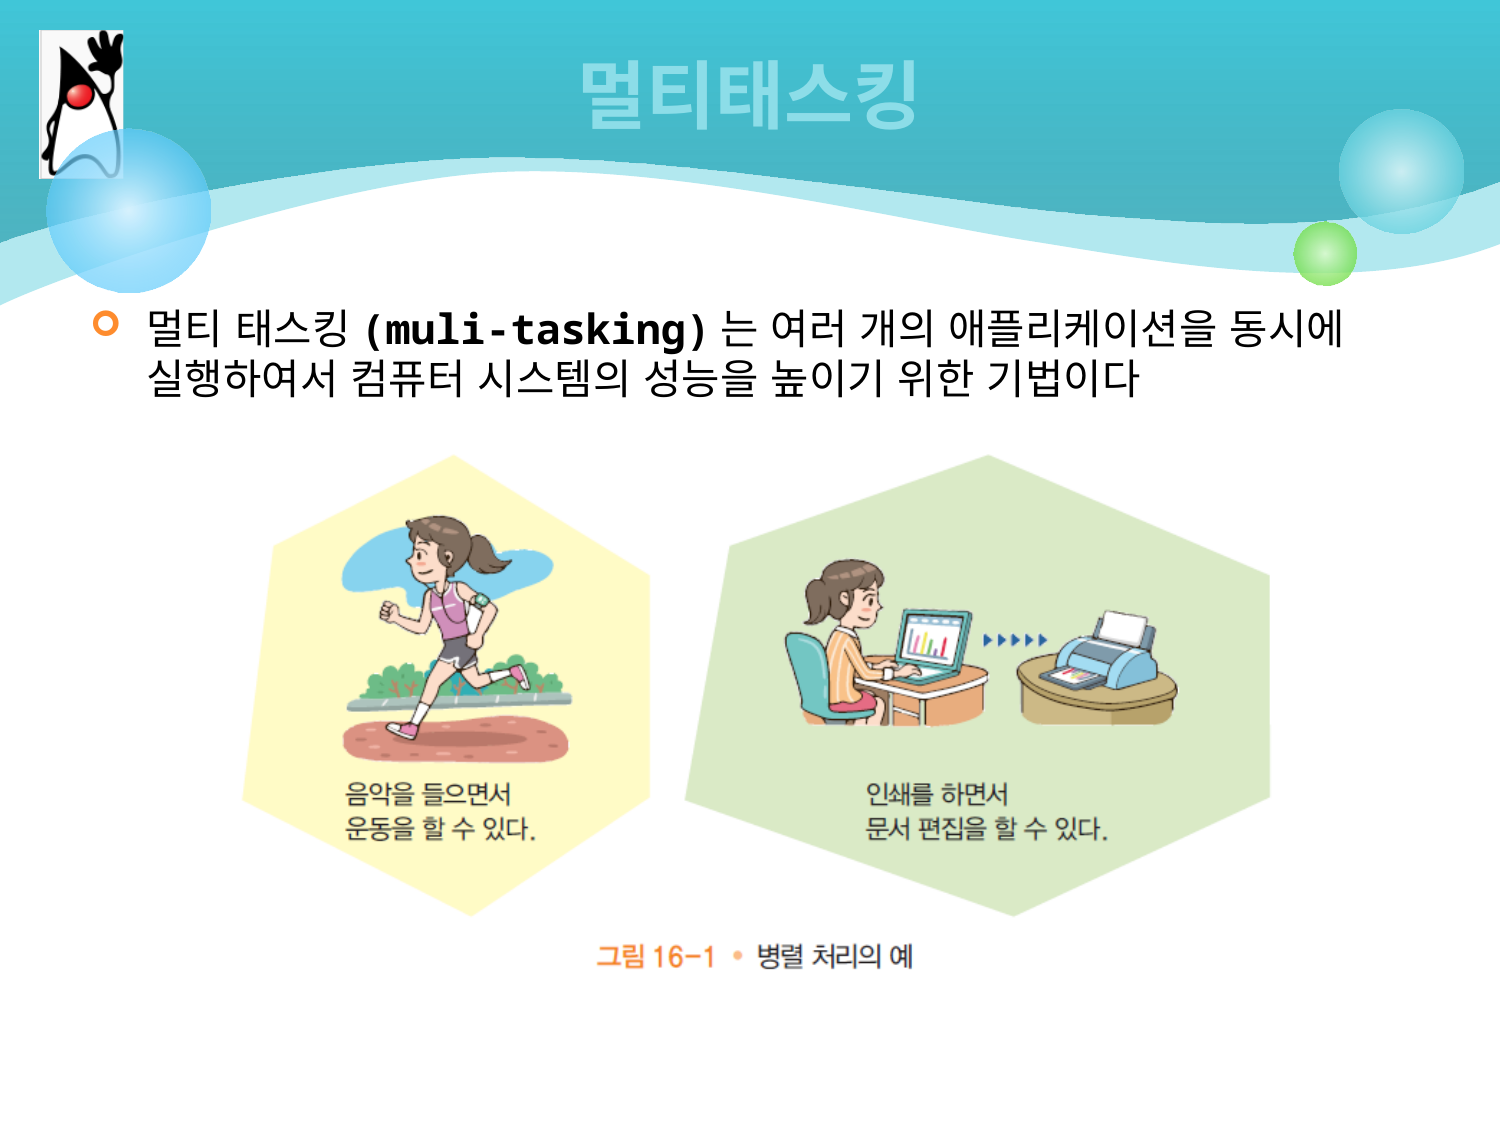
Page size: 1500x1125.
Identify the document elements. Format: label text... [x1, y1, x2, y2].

picture [39, 30, 75, 179]
title 멀티태스킹 [75, 0, 1425, 188]
picture [209, 429, 1304, 985]
list 멀티 태스킹(muli-tasking)는 여러 개의 애플리케이션을 동시에 실행하여서 컴퓨터 시스템의 성능을 높이기 위한 기법이다 [75, 295, 1425, 1038]
